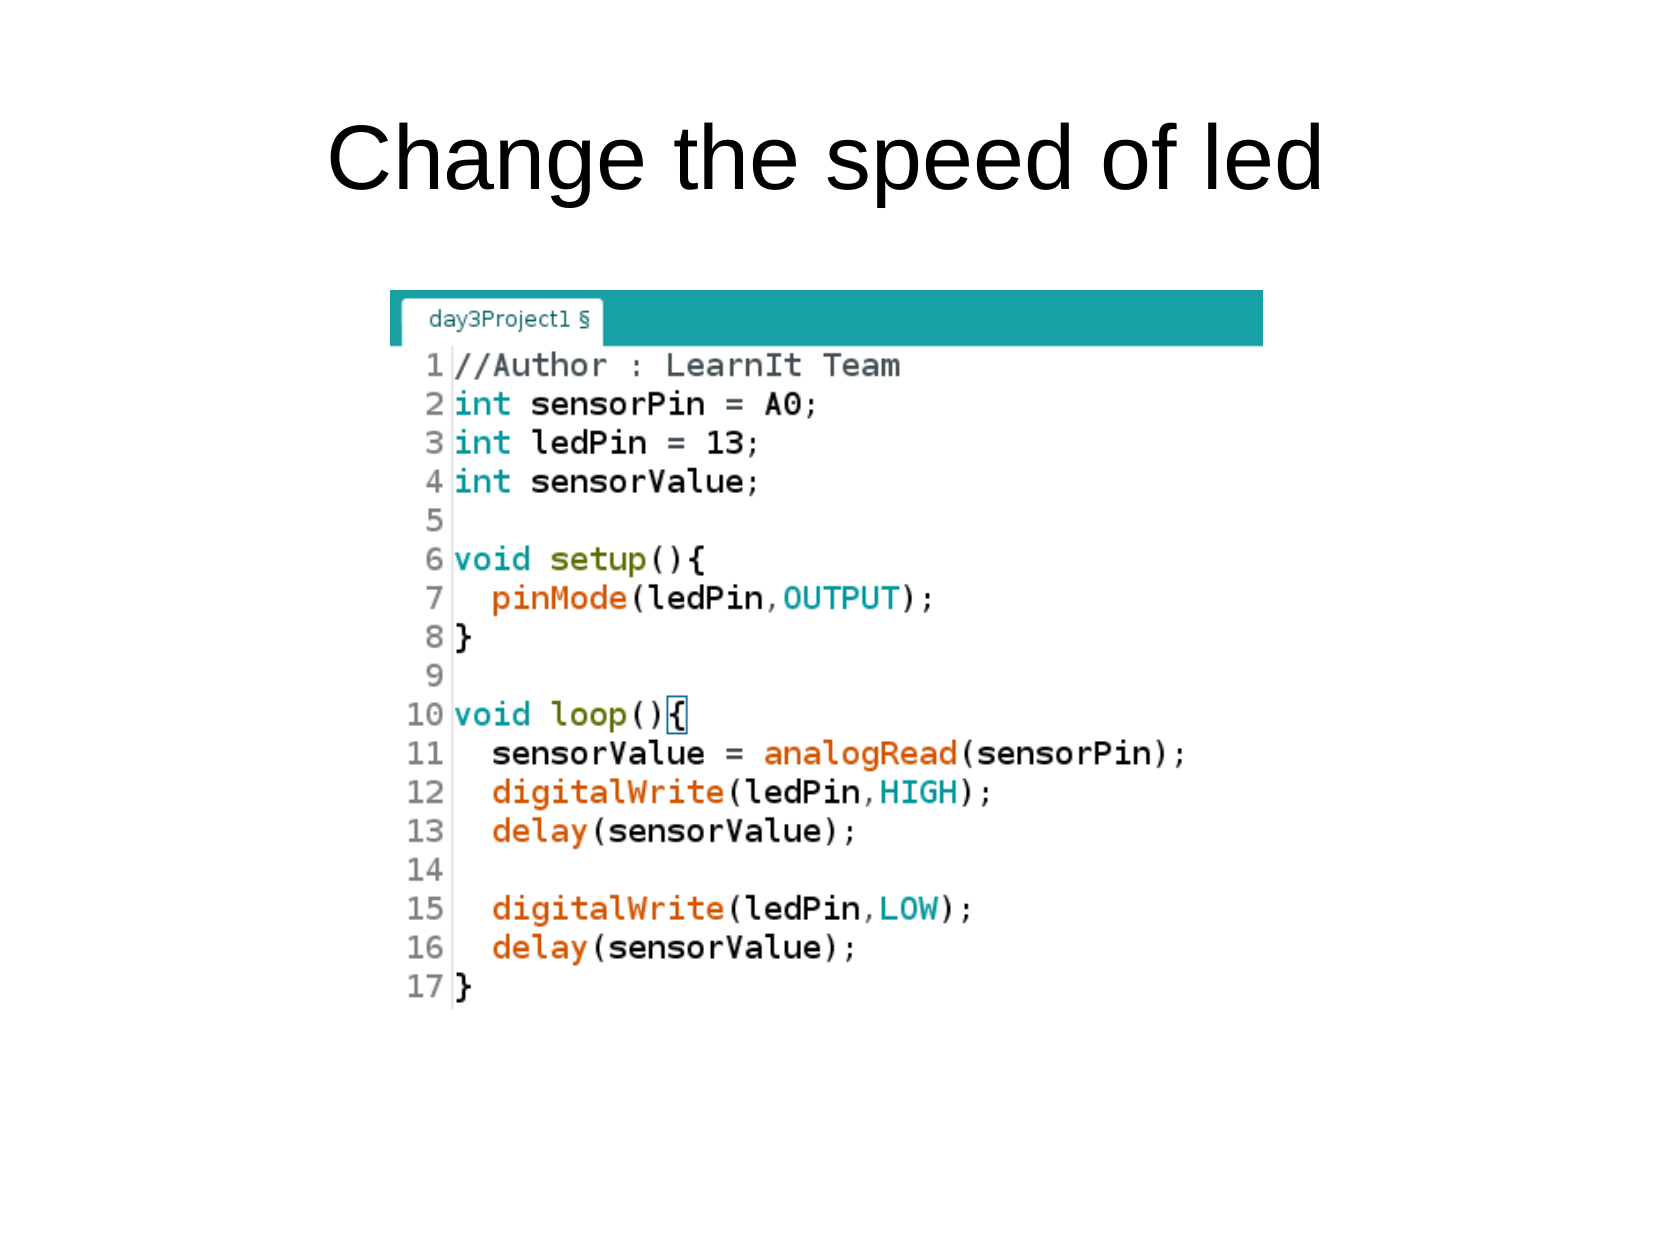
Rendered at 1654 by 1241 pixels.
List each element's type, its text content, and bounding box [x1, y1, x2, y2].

text_box Change the speed of led [82, 49, 1571, 257]
picture [390, 289, 1264, 1010]
